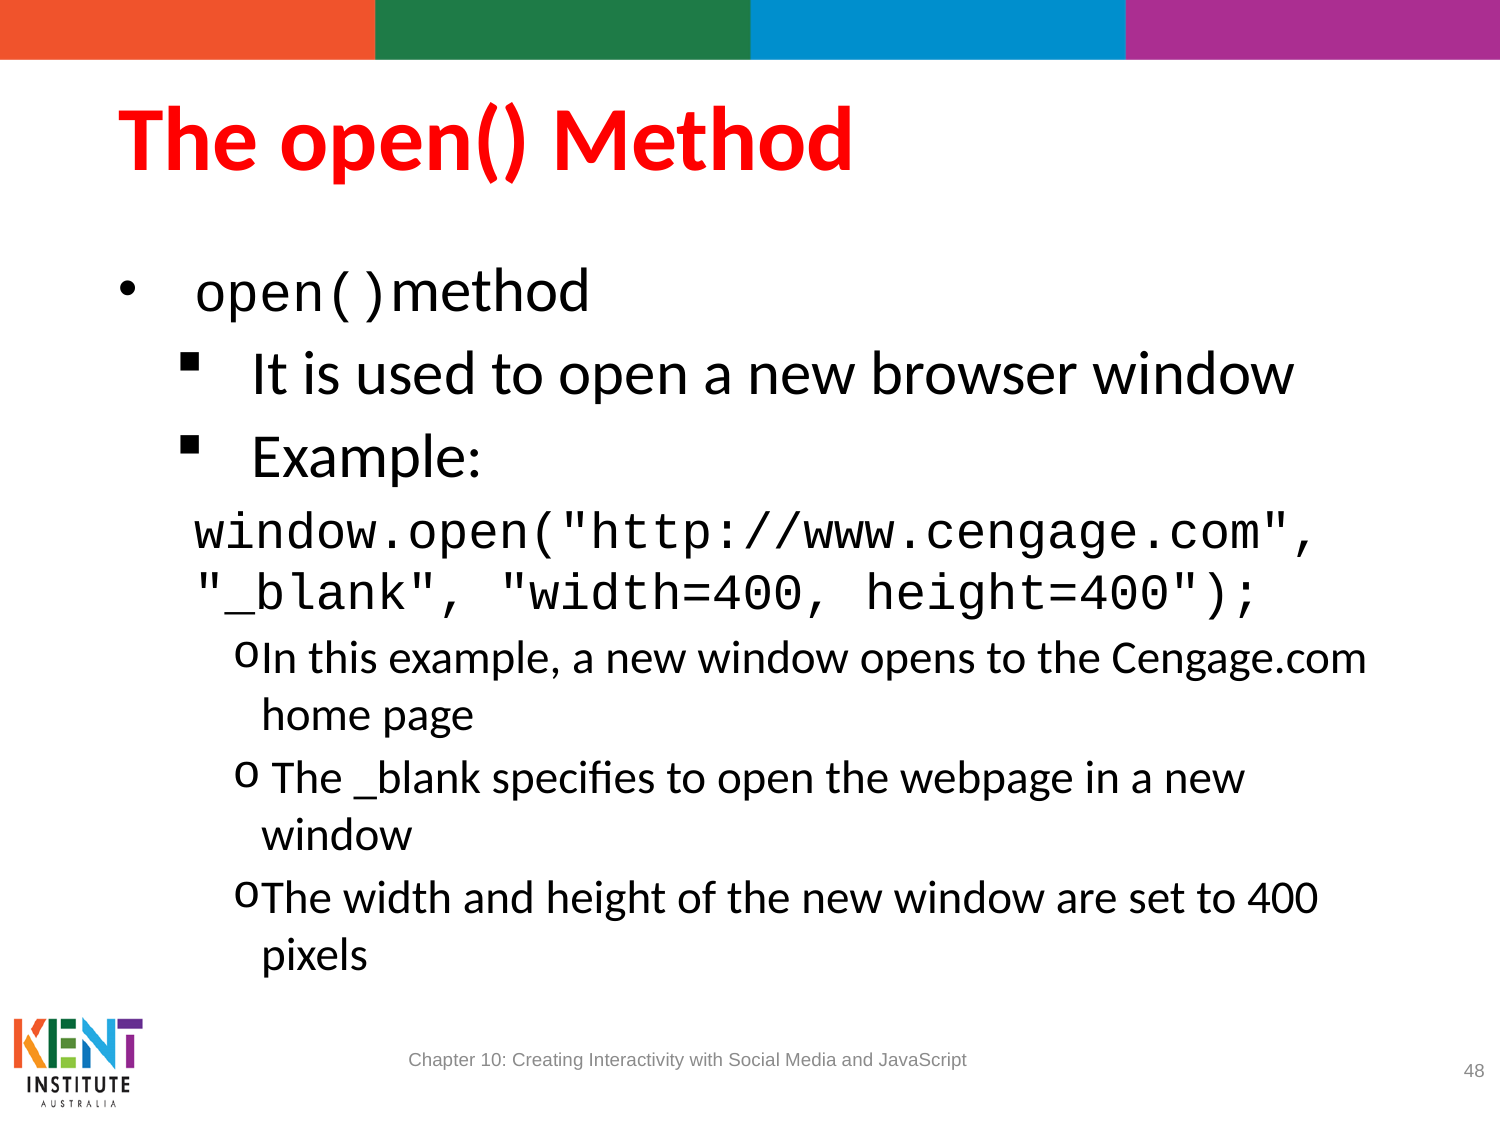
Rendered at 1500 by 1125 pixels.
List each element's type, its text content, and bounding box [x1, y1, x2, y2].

title The open() Method [103, 68, 1397, 213]
picture [0, 1100, 156, 1125]
slide_number 48 [1425, 1040, 1500, 1100]
footer Chapter 10: Creating Interactivity with Social Media and JavaScript [0, 1040, 1375, 1100]
list open()method It is used to open a new browser window Example: window.open("http://www.cengage.com", "_blank", "width=400, height=400"); In this example, a new window opens to the Cengage.com home page The _blank specifies to open the webpage in a new window The width and height of the new window are set to 400 pixels [103, 249, 1397, 1001]
picture [0, 0, 750, 60]
picture [1126, 0, 1500, 60]
picture [0, 1000, 156, 1040]
